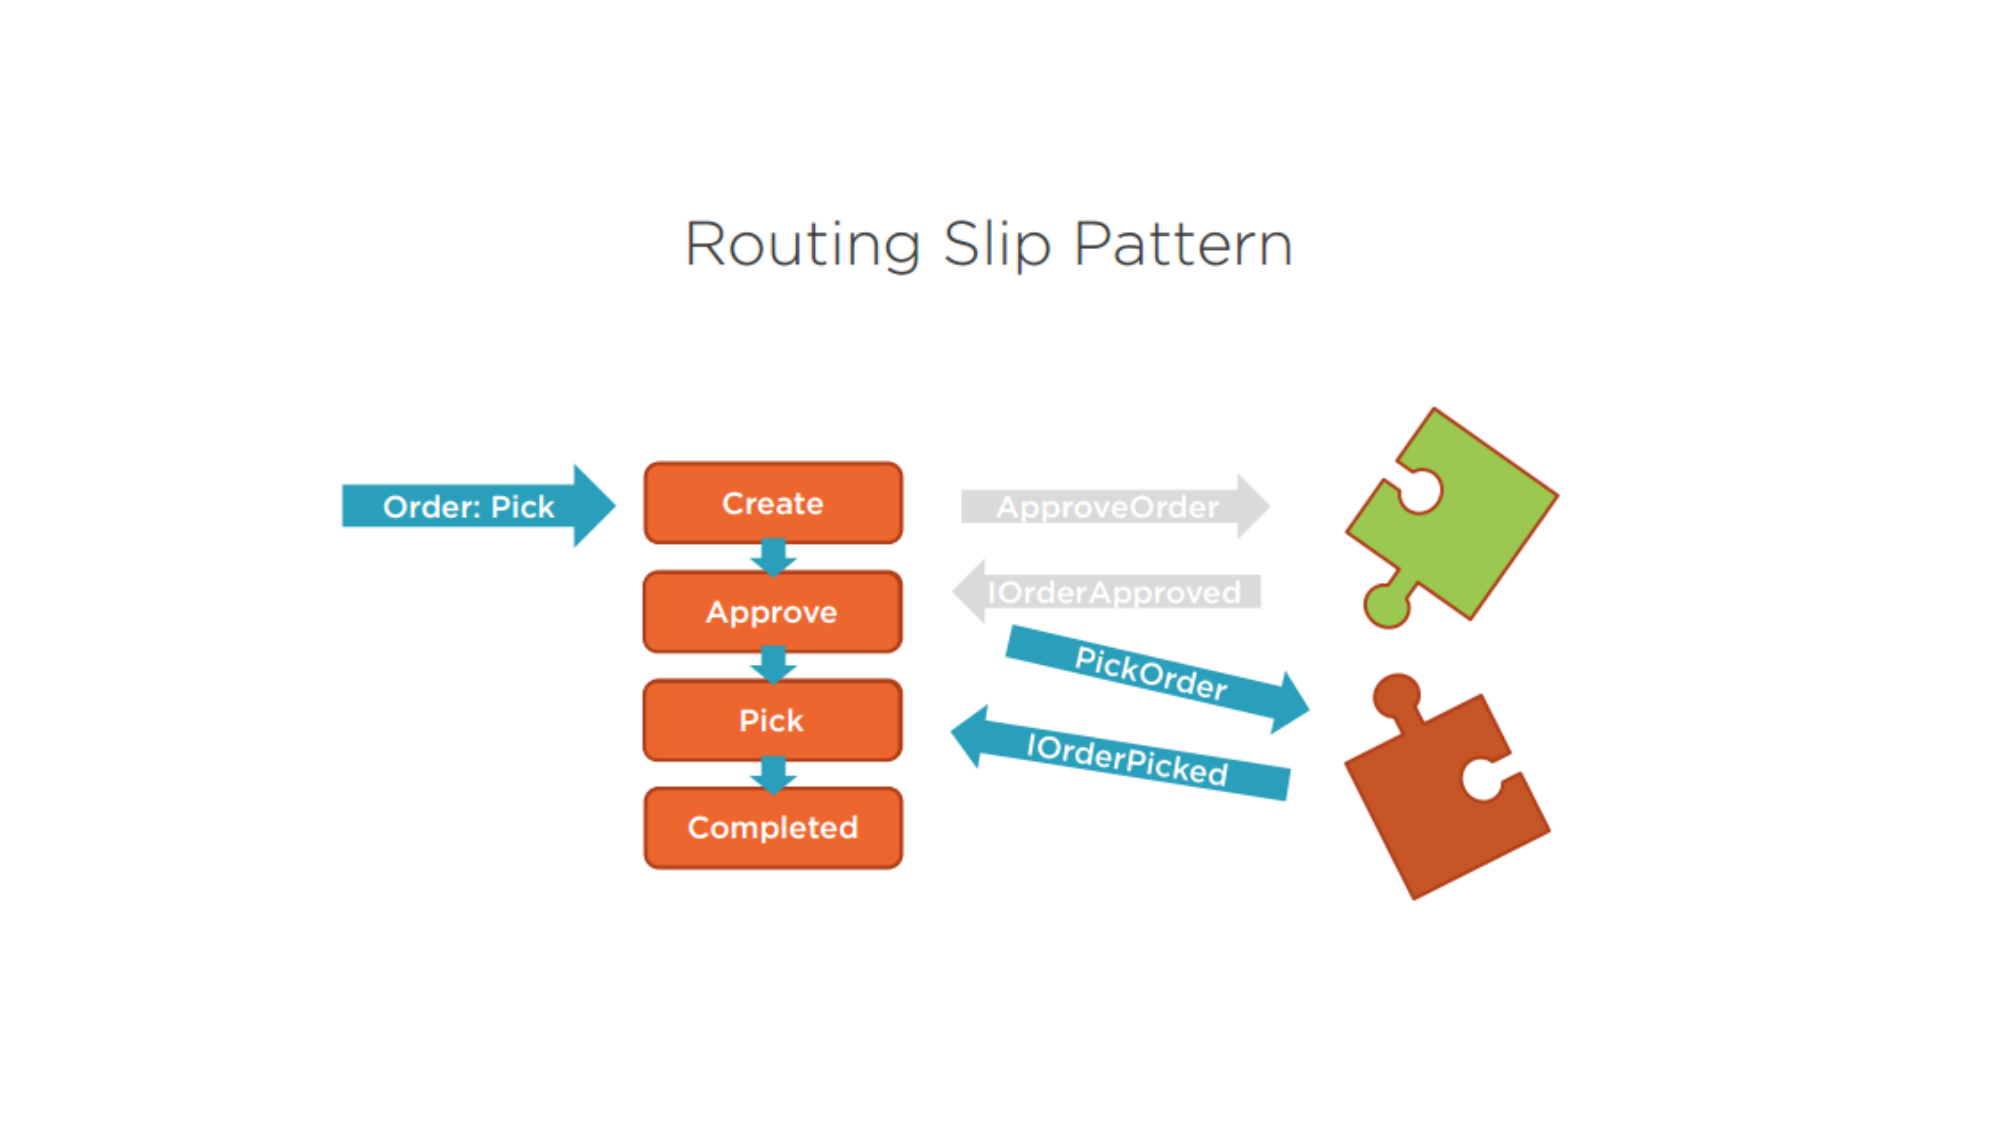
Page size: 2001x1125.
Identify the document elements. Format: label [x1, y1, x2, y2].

picture [262, 176, 1738, 949]
